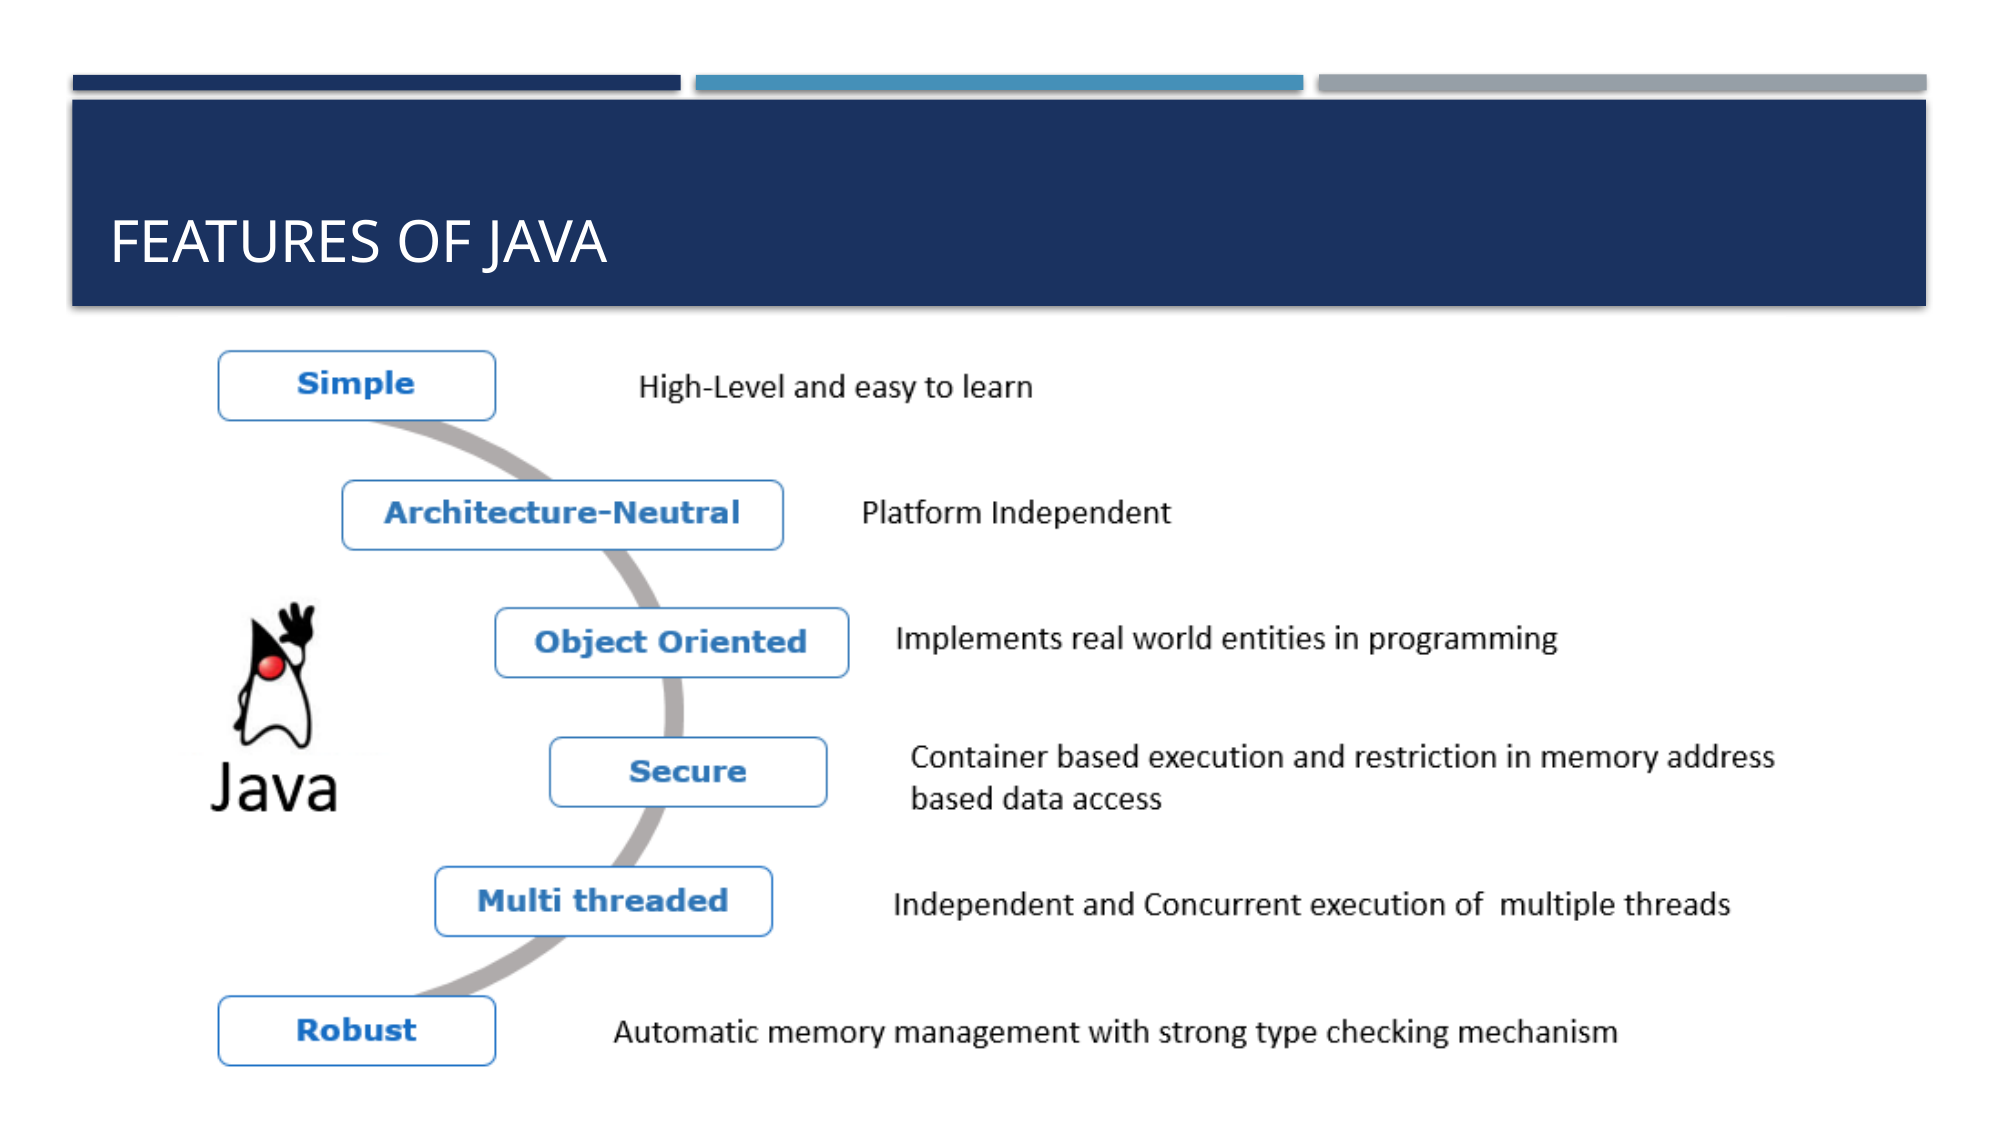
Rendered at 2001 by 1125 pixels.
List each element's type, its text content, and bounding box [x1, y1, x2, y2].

title Features of java [94, 119, 1904, 282]
picture [178, 316, 1786, 1086]
